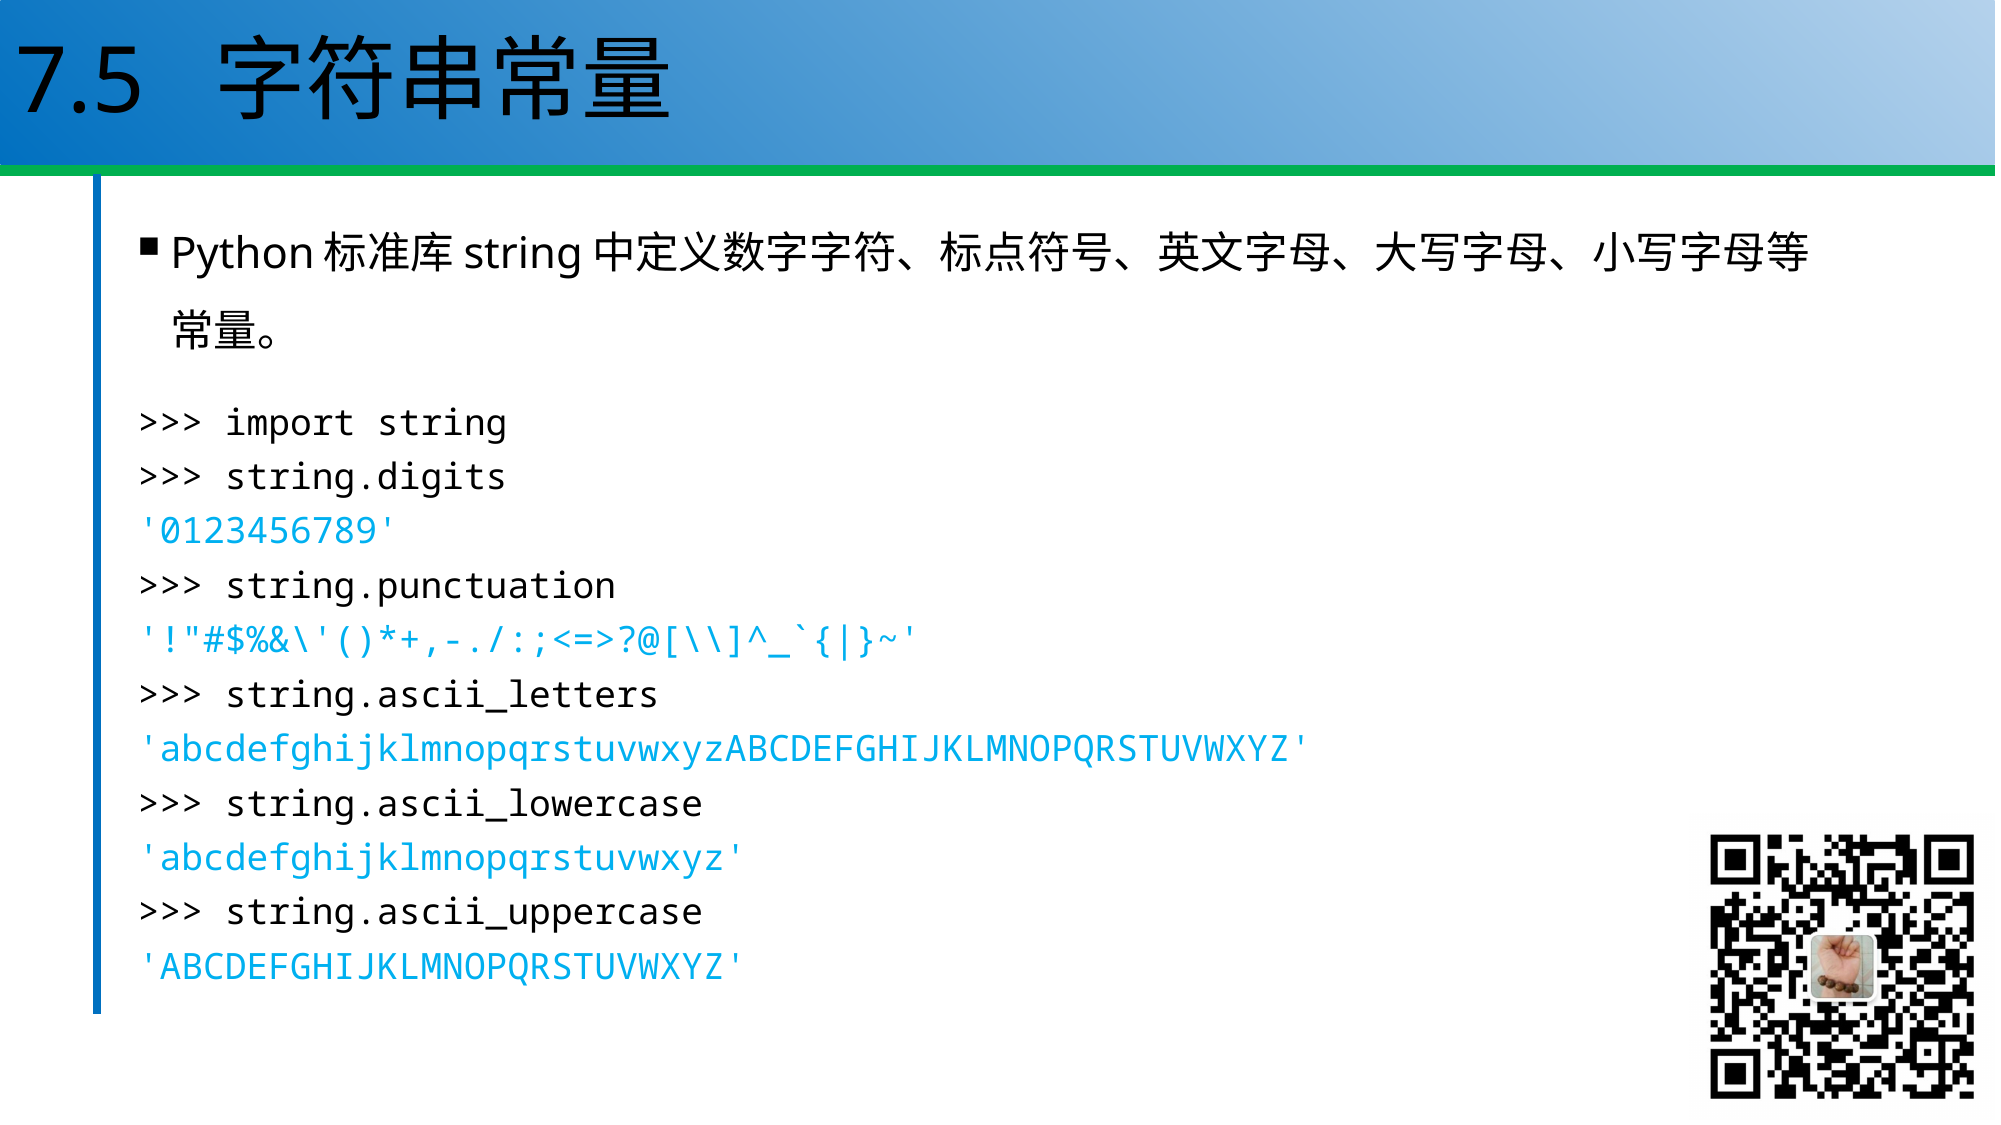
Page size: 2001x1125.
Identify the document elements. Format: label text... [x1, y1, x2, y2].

title 7.5 字符串常量 [0, 0, 1995, 165]
picture [1689, 813, 1995, 1120]
list Python标准库string中定义数字字符、标点符号、英文字母、大写字母、小写字母等常量。 >>> import string >>> string.digits '0123456789' >>> string.punctuation '!"#$%&\'()*+,-./:;<=>?@[\\]^_`{|}~' >>> string.ascii_letters 'abcdefghijklmnopqrstuvwxyzABCDEFGHIJKLMNOPQRSTUVWXYZ' >>> string.ascii_lowercase 'abcdefghijklmnopqrstuvwxyz' >>> string.ascii_uppercase 'ABCDEFGHIJKLMNOPQRSTUVWXYZ' [122, 191, 1841, 996]
slide_number [1412, 1042, 1863, 1103]
